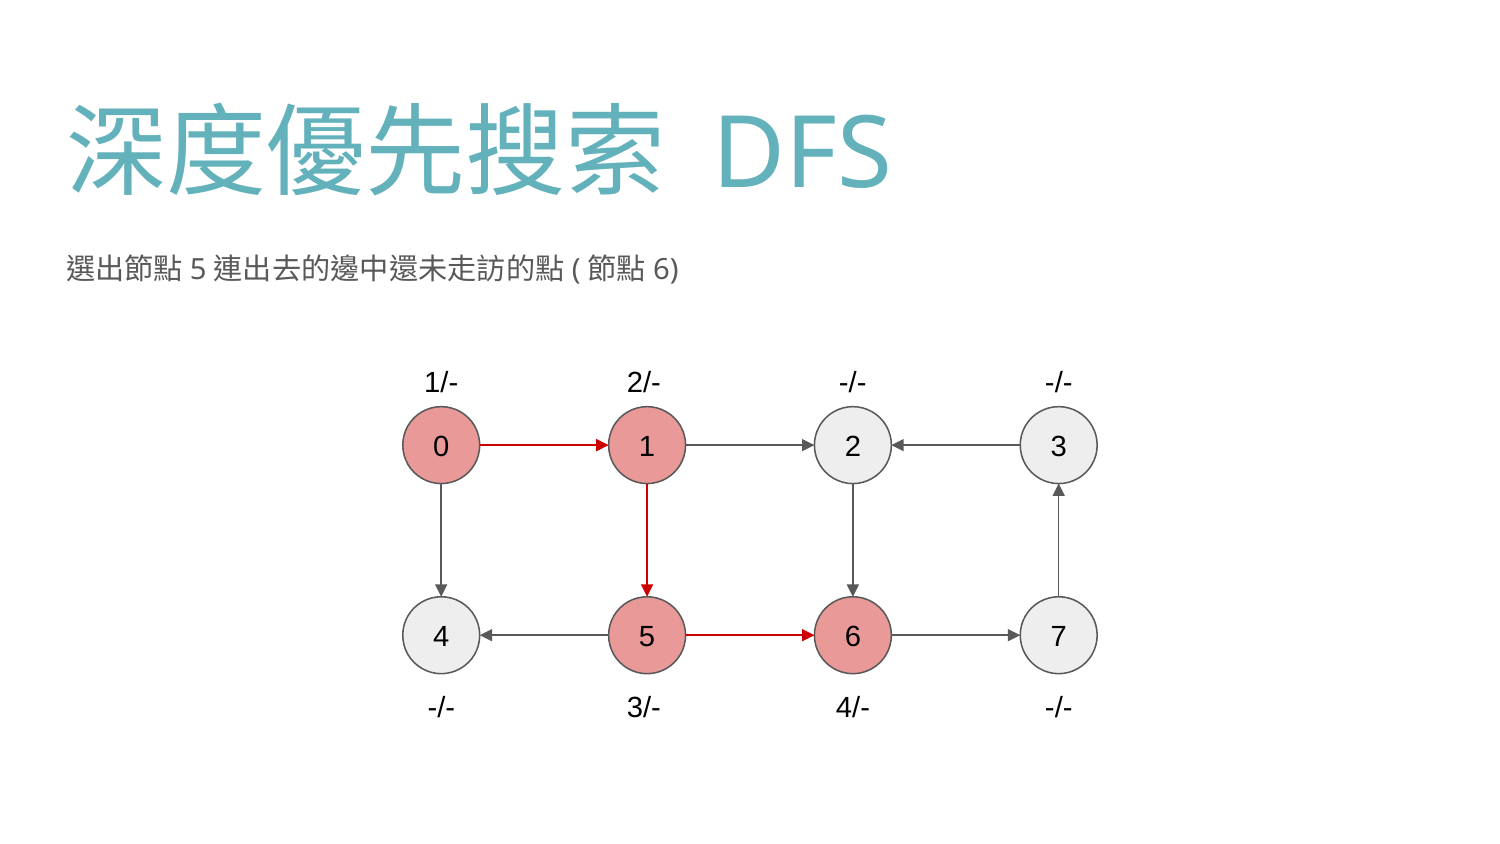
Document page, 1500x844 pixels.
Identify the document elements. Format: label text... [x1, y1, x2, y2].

text_box 4/- [820, 673, 886, 732]
text_box 5 [608, 596, 686, 673]
text_box 0 [402, 407, 480, 484]
text_box 3 [1020, 407, 1098, 484]
text_box 7 [1020, 596, 1098, 673]
text_box -/- [1026, 348, 1091, 407]
text_box 6 [814, 596, 892, 673]
text_box 3/- [611, 673, 677, 732]
text_box -/- [409, 673, 474, 732]
text_box 4 [402, 597, 480, 673]
text_box 選出節點5連出去的邊中還未走訪的點(節點6) [51, 235, 873, 334]
text_box 2 [814, 407, 892, 484]
text_box 1 [608, 407, 686, 484]
title 深度優先搜索 DFS [51, 72, 1449, 221]
text_box -/- [1026, 673, 1091, 732]
text_box 2/- [611, 348, 677, 407]
text_box 1/- [409, 348, 474, 407]
text_box -/- [820, 348, 886, 407]
